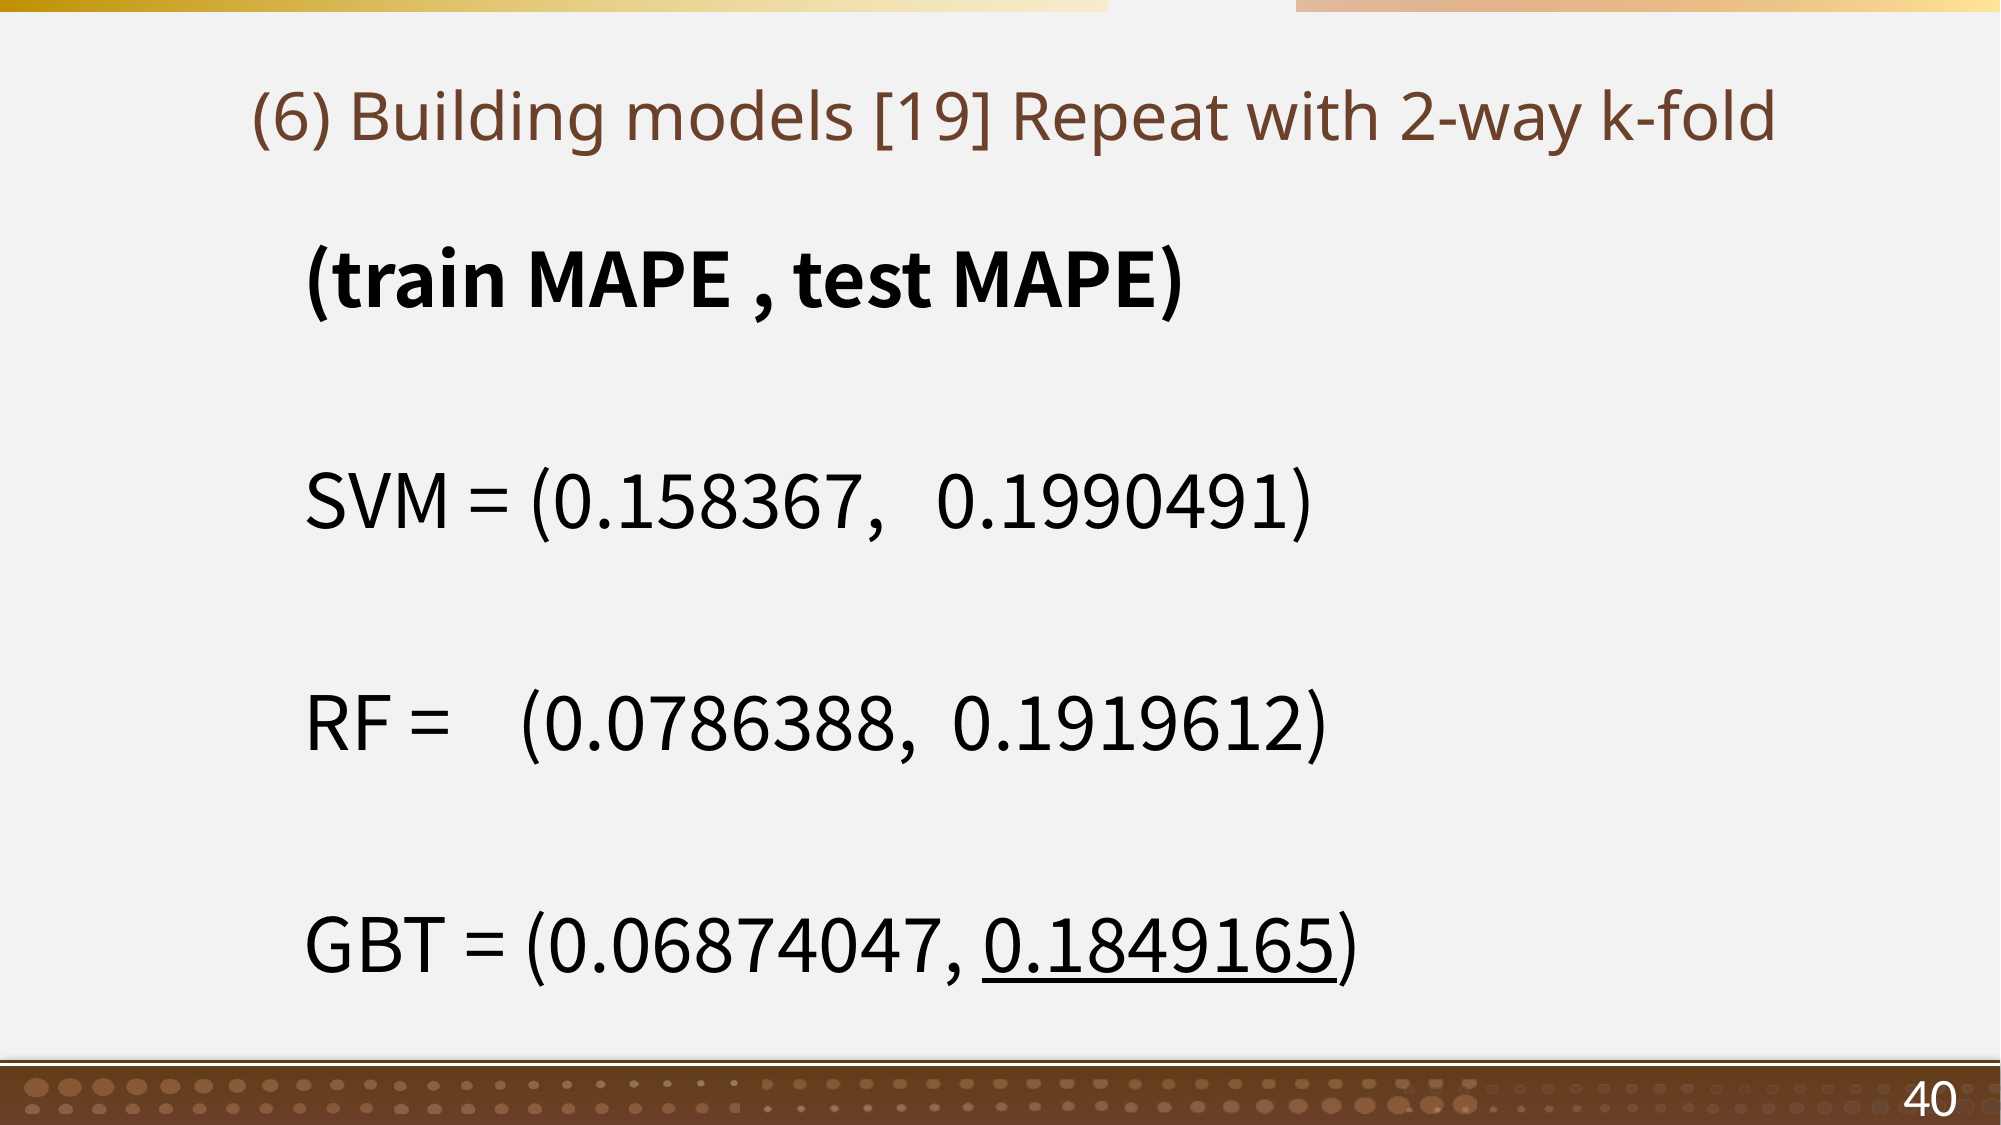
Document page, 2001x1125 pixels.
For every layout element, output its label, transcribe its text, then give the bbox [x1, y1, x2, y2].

slide_number 40 [1862, 1065, 1974, 1125]
list (train MAPE , test MAPE) SVM = (0.158367, 0.1990491) RF = (0.0786388, 0.1919612) GBT = (0.06874047, 0.1849165) [288, 224, 1757, 1002]
title (6) Building models [19] Repeat with 2-way k-fold [237, 35, 1807, 201]
